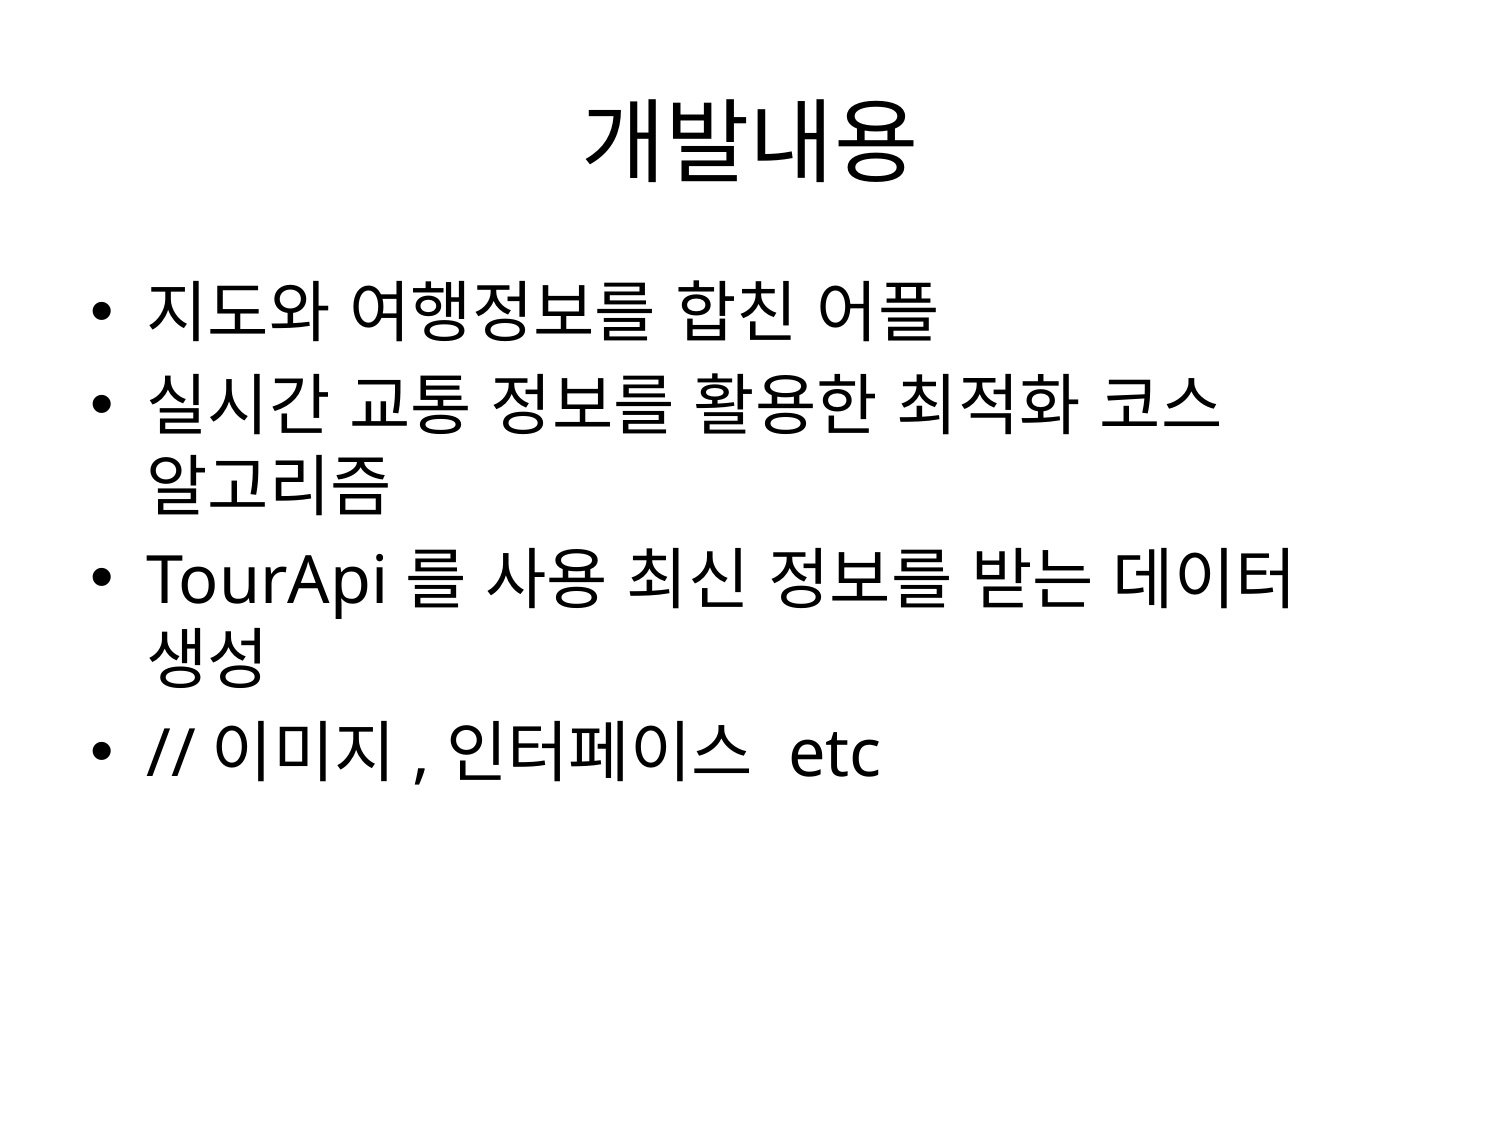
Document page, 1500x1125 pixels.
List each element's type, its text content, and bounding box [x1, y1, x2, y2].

title 개발내용 [75, 45, 1425, 233]
list 지도와 여행정보를 합친 어플 실시간 교통 정보를 활용한 최적화 코스 알고리즘 TourApi를 사용 최신 정보를 받는 데이터 생성 //이미지,인터페이스 etc [75, 262, 1425, 1005]
